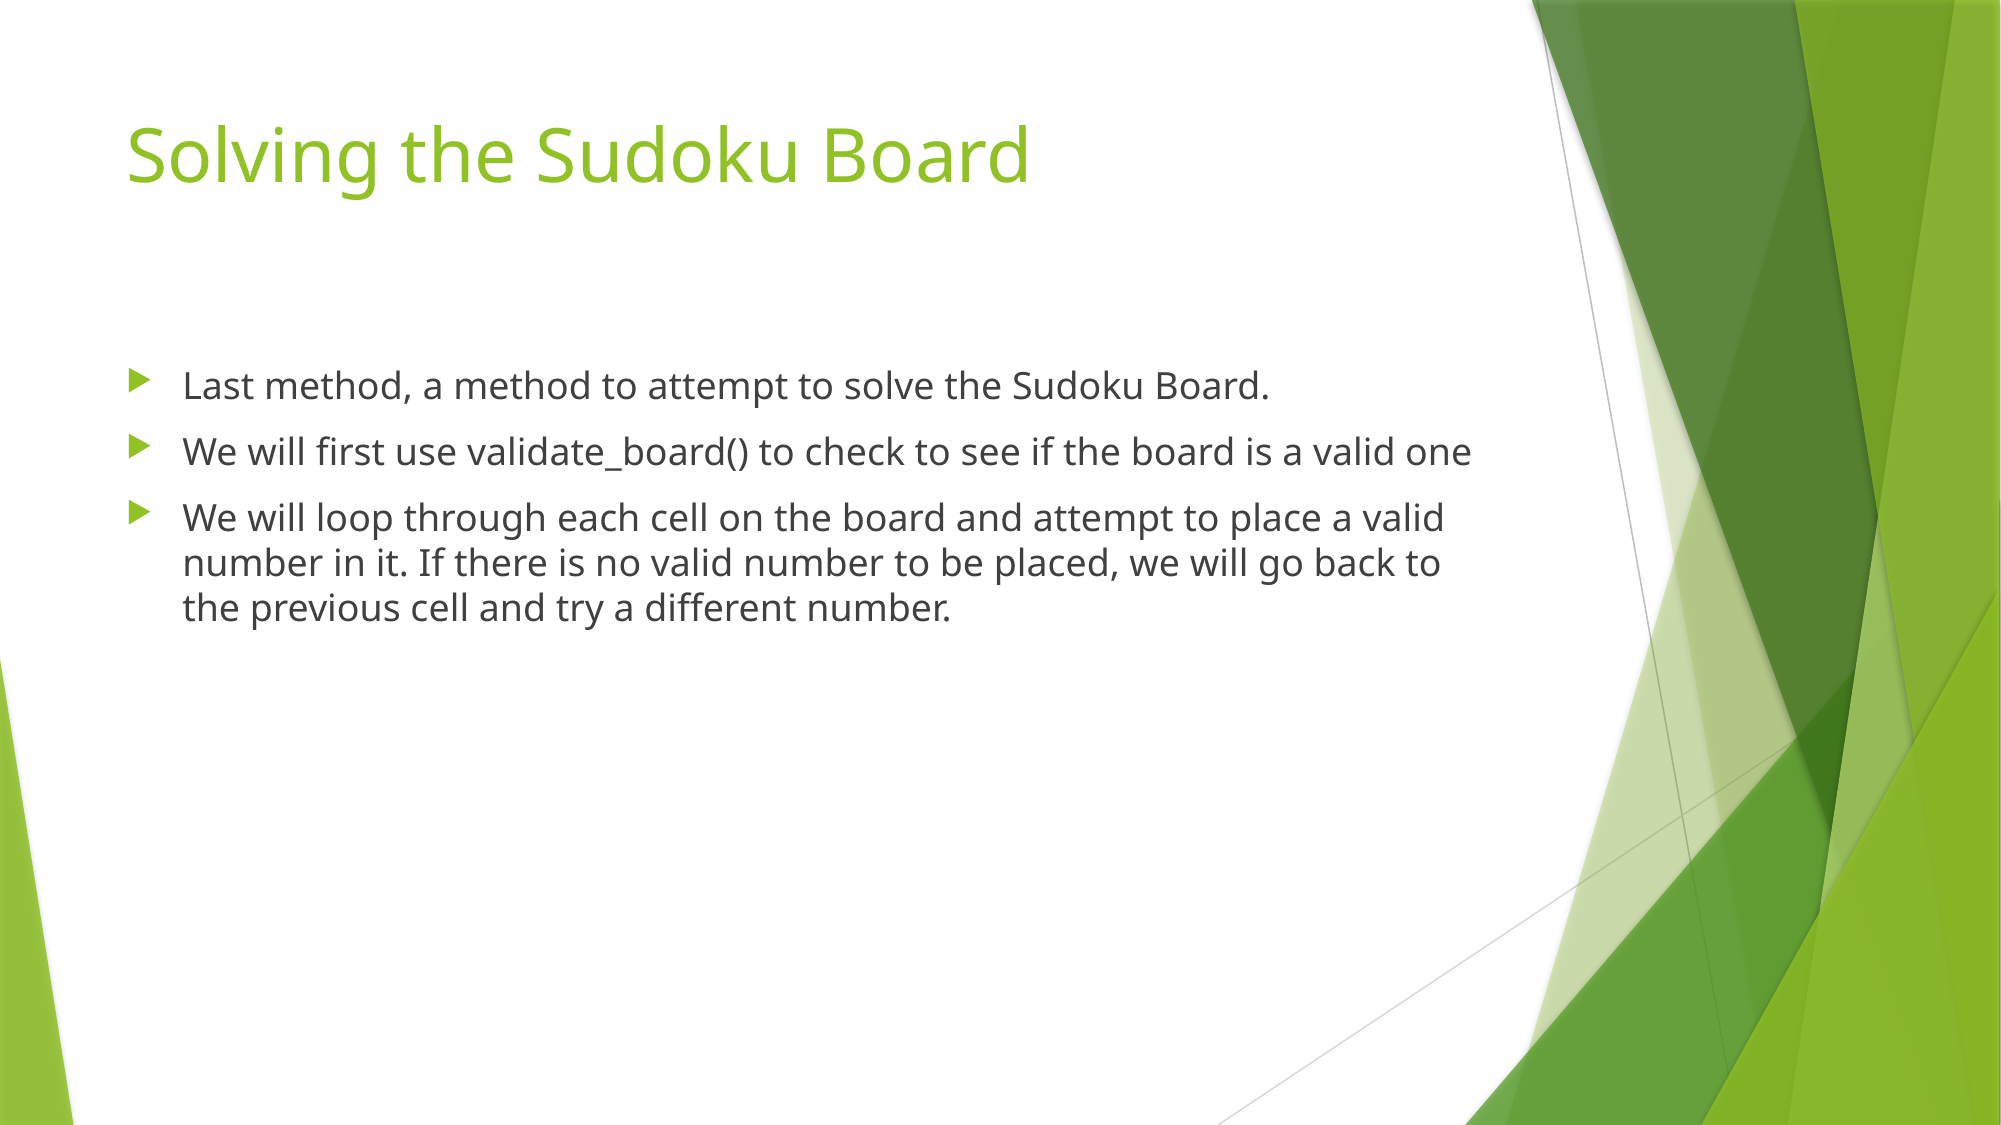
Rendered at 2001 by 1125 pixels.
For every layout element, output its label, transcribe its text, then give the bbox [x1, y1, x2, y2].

title Solving the Sudoku Board [111, 99, 1522, 317]
list Last method, a method to attempt to solve the Sudoku Board. We will first use validate_board() to check to see if the board is a valid one We will loop through each cell on the board and attempt to place a valid number in it. If there is no valid number to be placed, we will go back to the previous cell and try a different number. [111, 354, 1522, 992]
